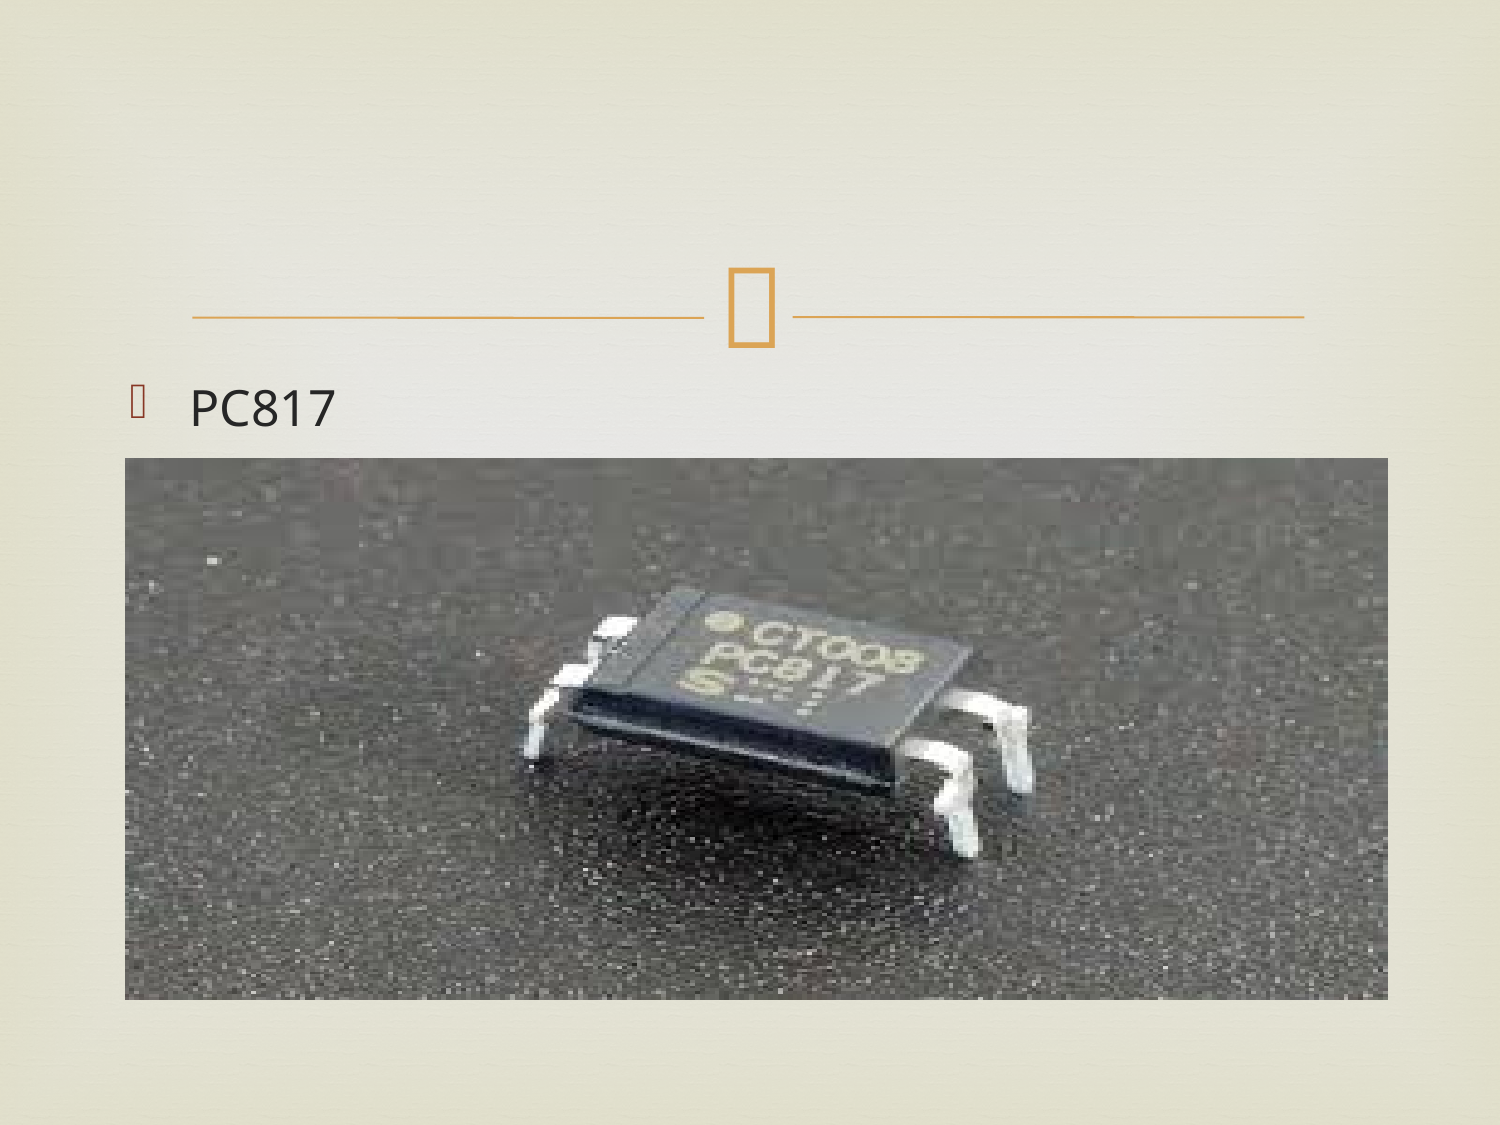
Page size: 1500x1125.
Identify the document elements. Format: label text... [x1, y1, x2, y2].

list PC817 [114, 368, 1386, 1005]
picture [124, 458, 1388, 1001]
